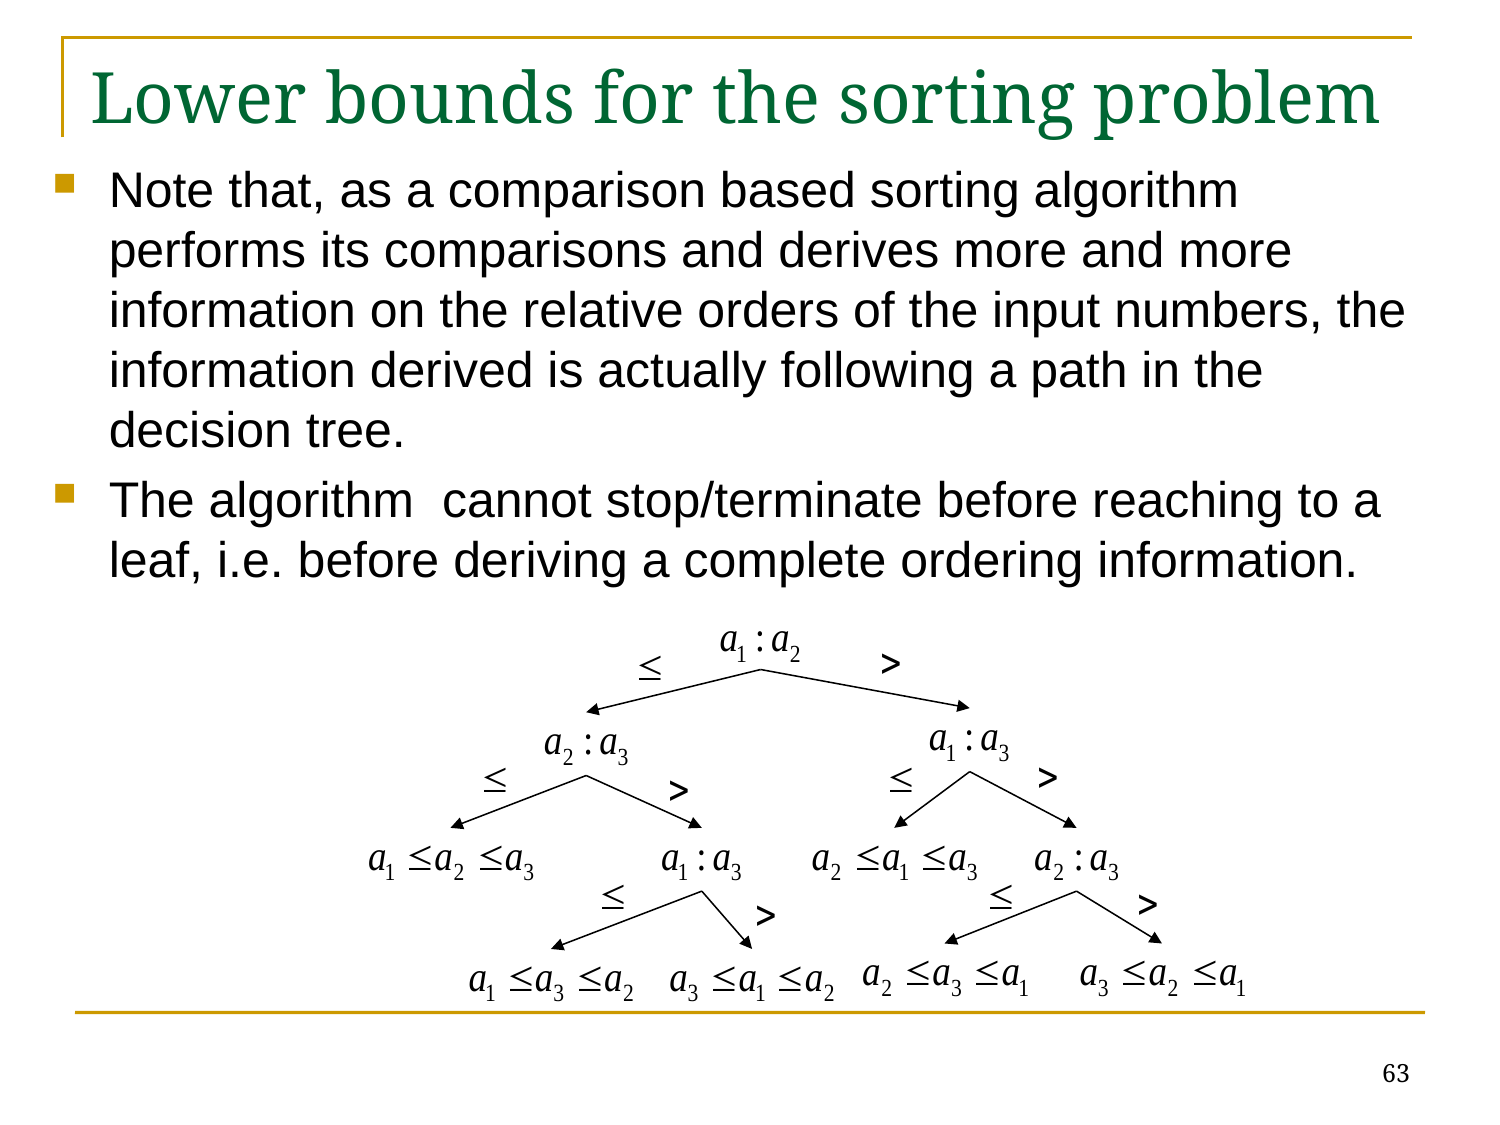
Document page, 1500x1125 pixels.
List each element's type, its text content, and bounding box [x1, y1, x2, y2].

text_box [585, 775, 702, 828]
title Lower bounds for the sorting problem [75, 45, 1425, 149]
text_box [450, 775, 583, 828]
list Note that, as a comparison based sorting algorithm performs its comparisons and derives more and more information on the relative orders of the input numbers, the information derived is actually following a path in the decision tree. The algorithm cannot stop/terminate before reaching to a leaf, i.e. before deriving a complete ordering information. [37, 149, 1425, 894]
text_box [593, 874, 626, 918]
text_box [881, 757, 913, 801]
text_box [923, 707, 1017, 770]
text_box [1073, 943, 1251, 1007]
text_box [1028, 827, 1125, 889]
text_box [630, 644, 662, 688]
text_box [362, 827, 539, 892]
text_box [1131, 889, 1163, 926]
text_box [856, 943, 1033, 1007]
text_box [969, 771, 1077, 829]
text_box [538, 711, 635, 773]
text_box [662, 774, 694, 811]
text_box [713, 609, 807, 667]
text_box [760, 669, 971, 709]
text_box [894, 771, 968, 829]
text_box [585, 669, 758, 713]
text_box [1031, 762, 1063, 798]
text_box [805, 827, 983, 892]
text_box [474, 757, 507, 801]
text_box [550, 890, 700, 950]
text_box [874, 648, 907, 685]
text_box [462, 948, 640, 1013]
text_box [701, 890, 753, 950]
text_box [944, 890, 1075, 944]
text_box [749, 899, 782, 936]
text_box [981, 874, 1013, 918]
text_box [655, 827, 749, 889]
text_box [1076, 890, 1163, 944]
slide_number 63 [1074, 1023, 1426, 1100]
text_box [663, 948, 841, 1013]
